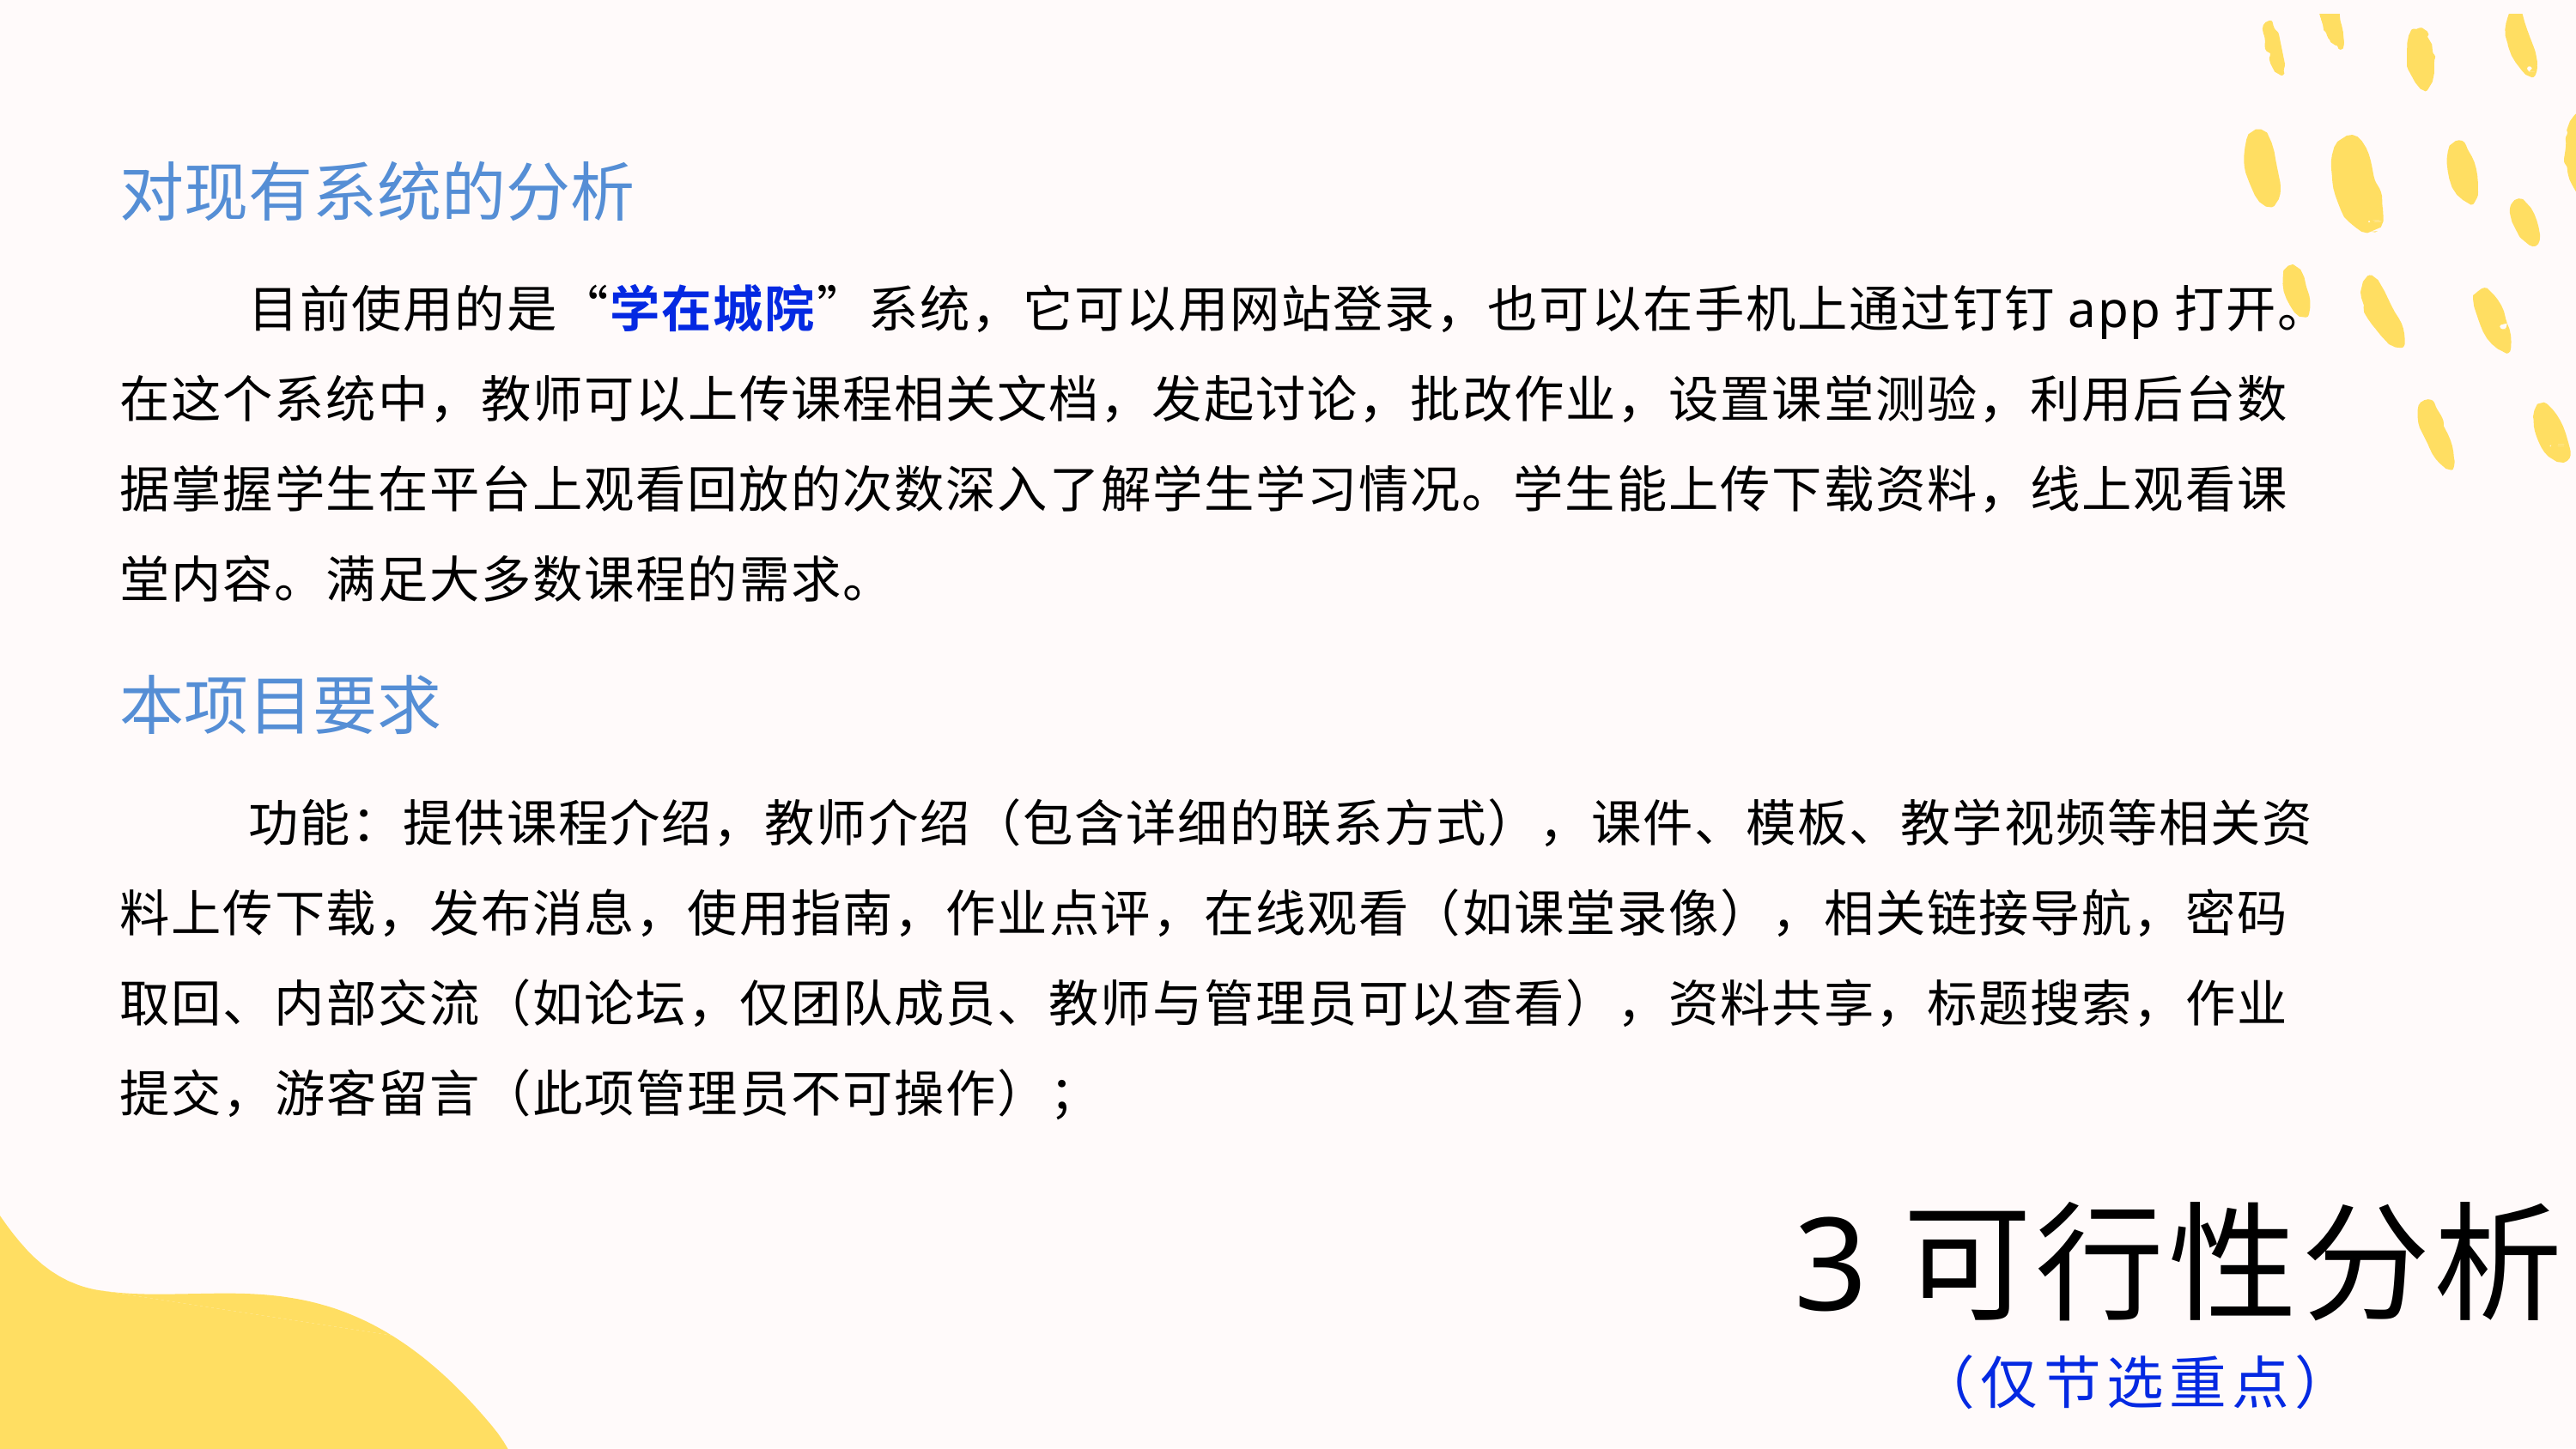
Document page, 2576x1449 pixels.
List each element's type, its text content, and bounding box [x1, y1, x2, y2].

text_box [0, 1216, 508, 1449]
text_box 3可行性分析 （仅节选重点） [1704, 1153, 2564, 1416]
text_box 对现有系统的分析 目前使用的是“学在城院”系统，它可以用网站登录，也可以在手机上通过钉钉app打开。在这个系统中，教师可以上传课程相关文档，发起讨论，批改作业，设置课堂测验，利用后台数据掌握学生在平台上观看回放的次数深入了解学生学习情况。学生能上传下载资料，线上观看课堂内容。满足大多数课程的需求。 本项目要求 功能：提供课程介绍，教师介绍（包含详细的联系方式），课件、模板、教学视频等相关资料上传下载，发布消息，使用指南，作业点评，在线观看（如课堂录像），相关链接导航，密码取回、内部交流（如论坛，仅团队成员、教师与管理员可以查看），资料共享，标题搜索，作业提交，游客留言（此项管理员不可操作）； [118, 94, 2331, 1340]
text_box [2243, 13, 2576, 470]
